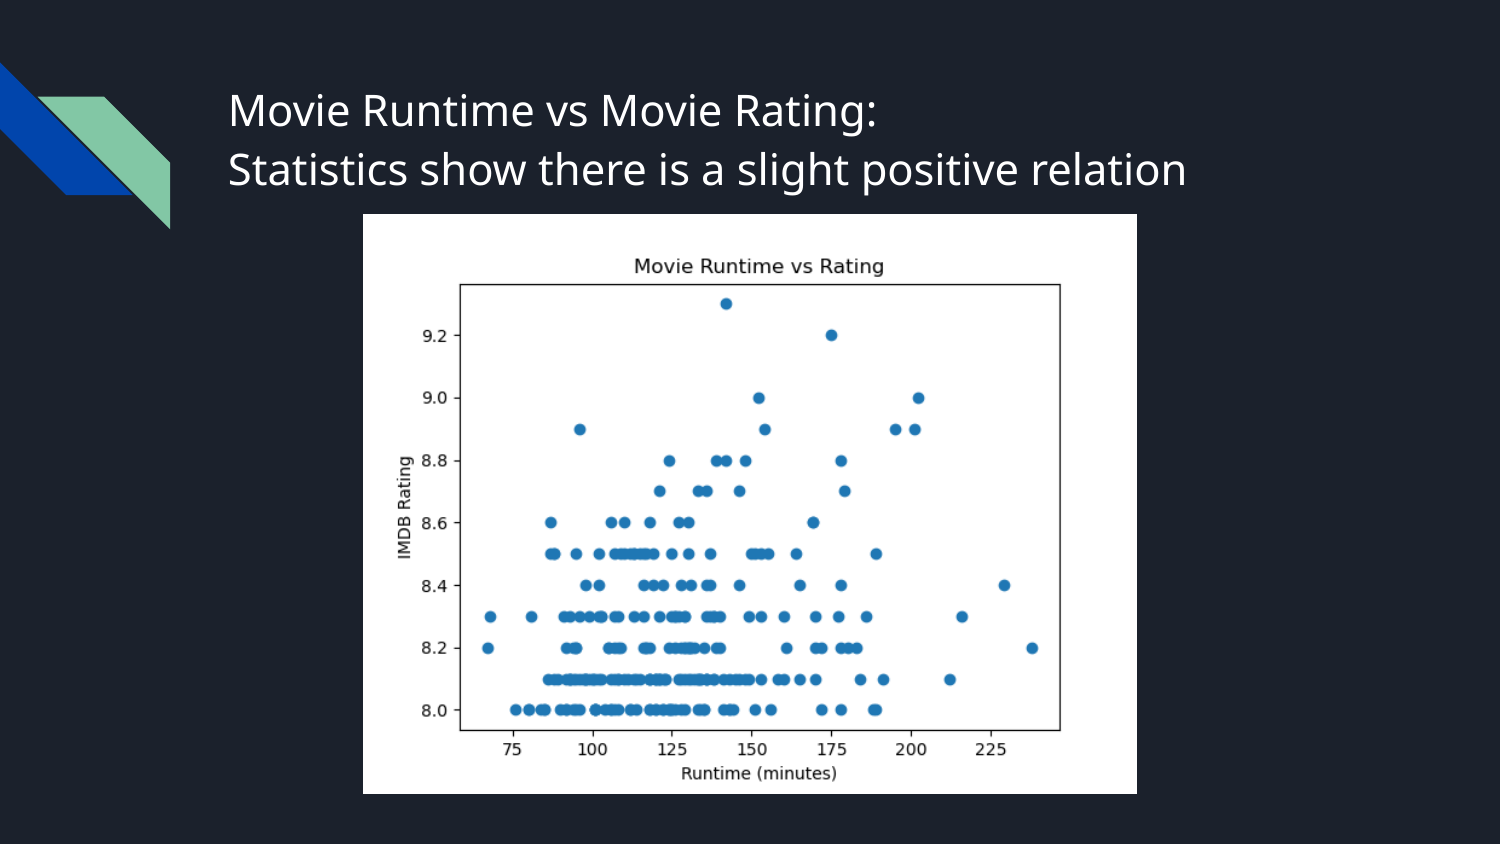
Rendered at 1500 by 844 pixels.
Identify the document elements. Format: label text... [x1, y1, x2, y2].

title Movie Runtime vs Movie Rating: Statistics show there is a slight positive relation [212, 64, 1368, 215]
picture [363, 214, 1137, 794]
